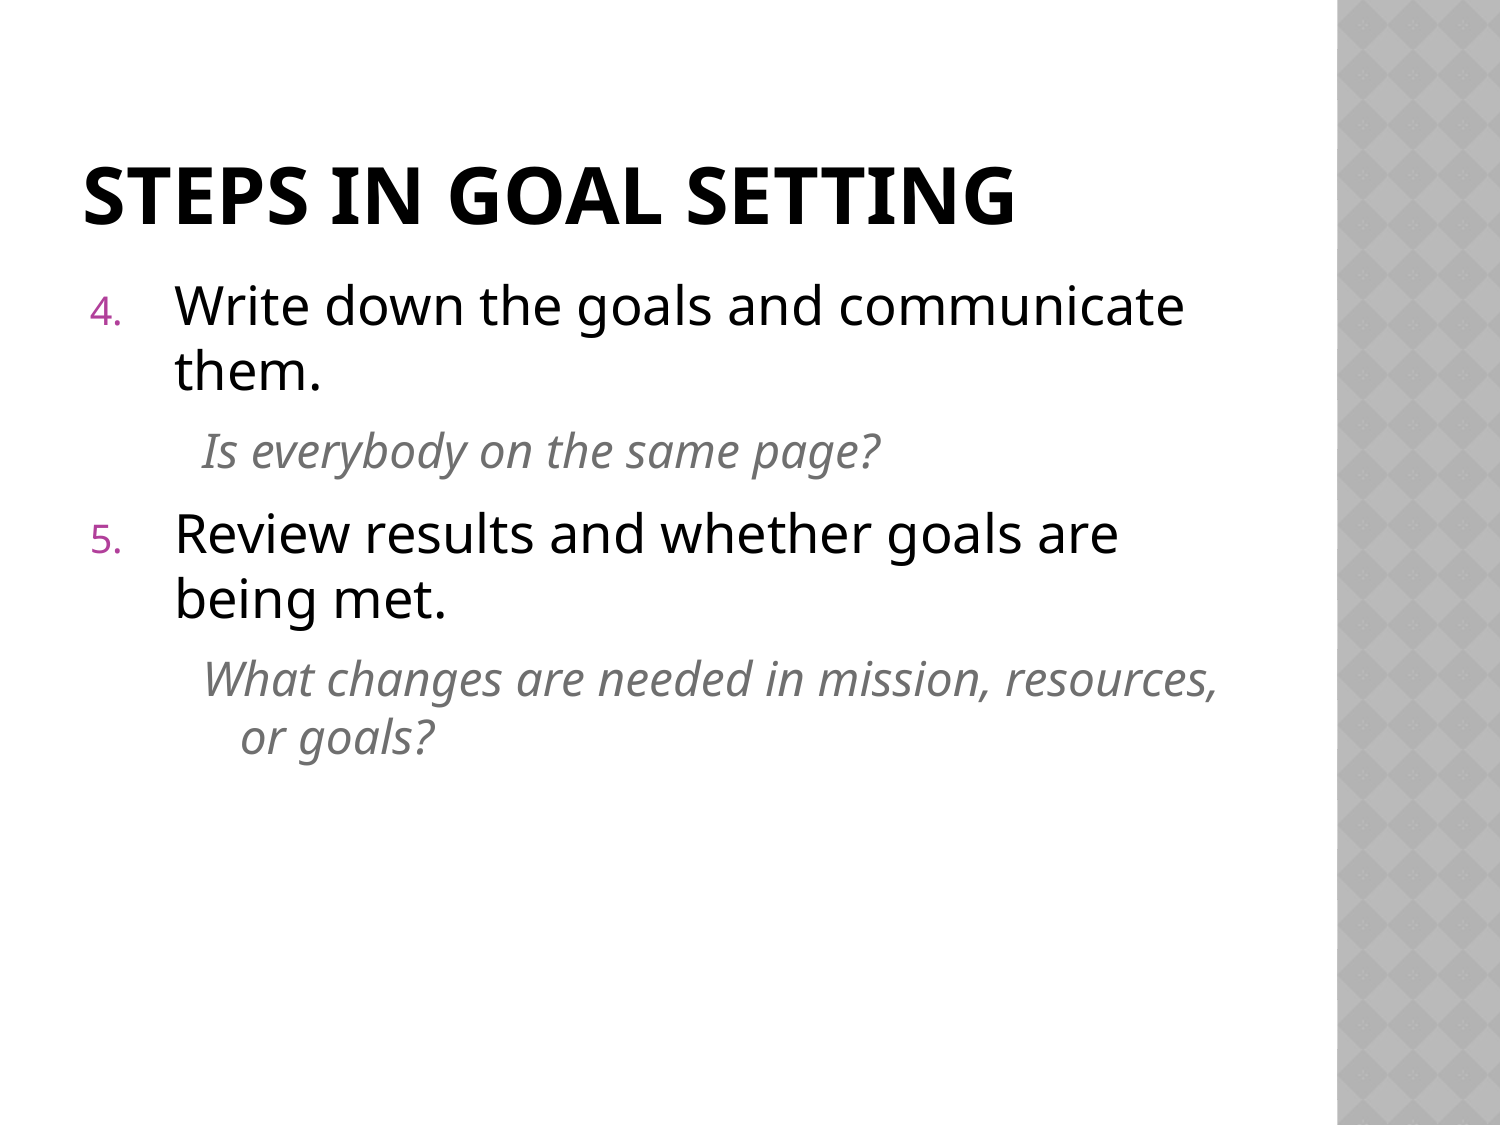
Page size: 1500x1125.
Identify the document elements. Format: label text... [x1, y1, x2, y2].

list Write down the goals and communicate them. Is everybody on the same page? Review results and whether goals are being met. What changes are needed in mission, resources, or goals? [75, 264, 1263, 1059]
title Steps in Goal Setting [75, 52, 1263, 240]
